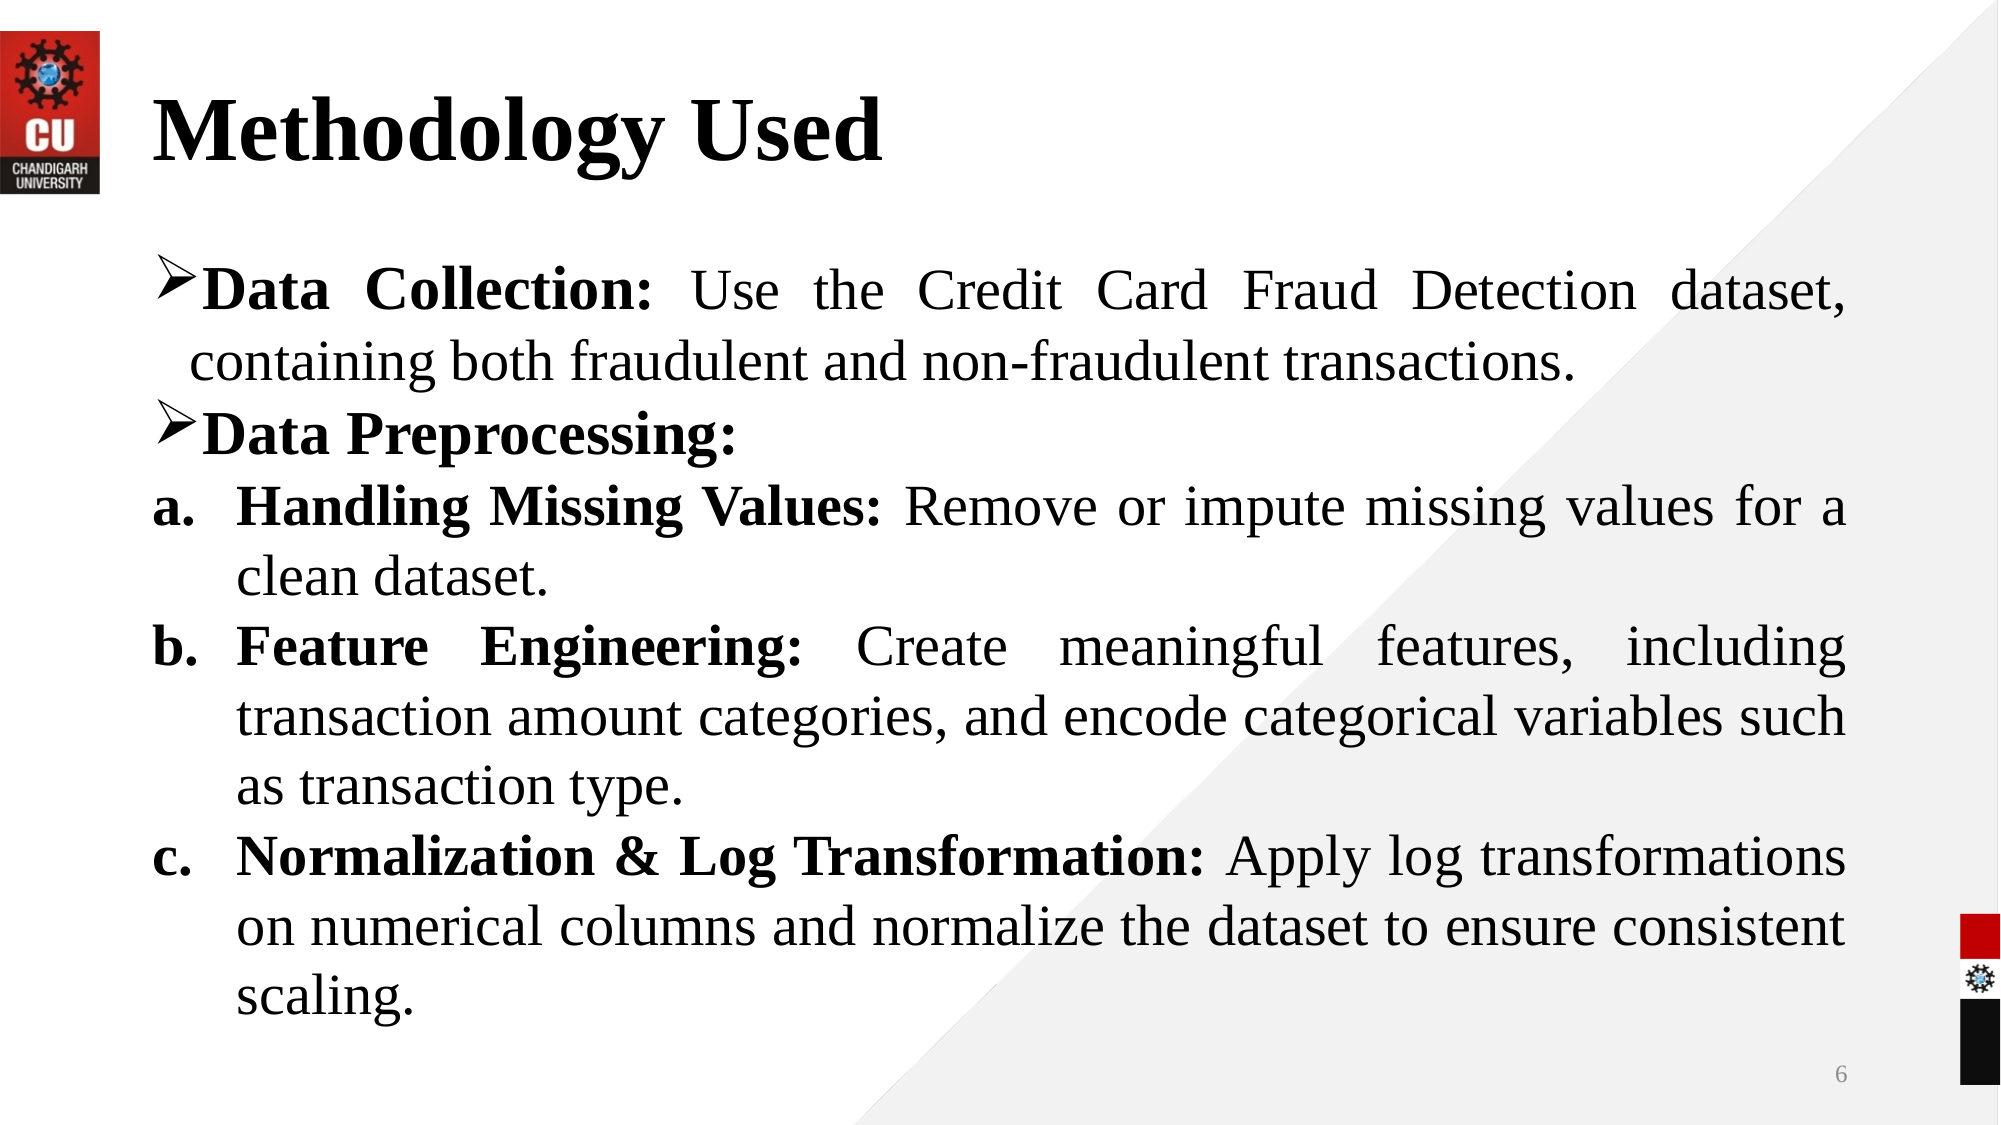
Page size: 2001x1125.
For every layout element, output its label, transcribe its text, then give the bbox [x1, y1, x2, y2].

picture [0, 0, 2001, 1125]
list Data Collection: Use the Credit Card Fraud Detection dataset, containing both fraudulent and non-fraudulent transactions. Data Preprocessing: Handling Missing Values: Remove or impute missing values for a clean dataset. Feature Engineering: Create meaningful features, including transaction amount categories, and encode categorical variables such as transaction type. Normalization & Log Transformation: Apply log transformations on numerical columns and normalize the dataset to ensure consistent scaling. [137, 239, 1863, 1014]
slide_number 6 [1412, 1042, 1863, 1103]
title Methodology Used [137, 22, 1863, 239]
